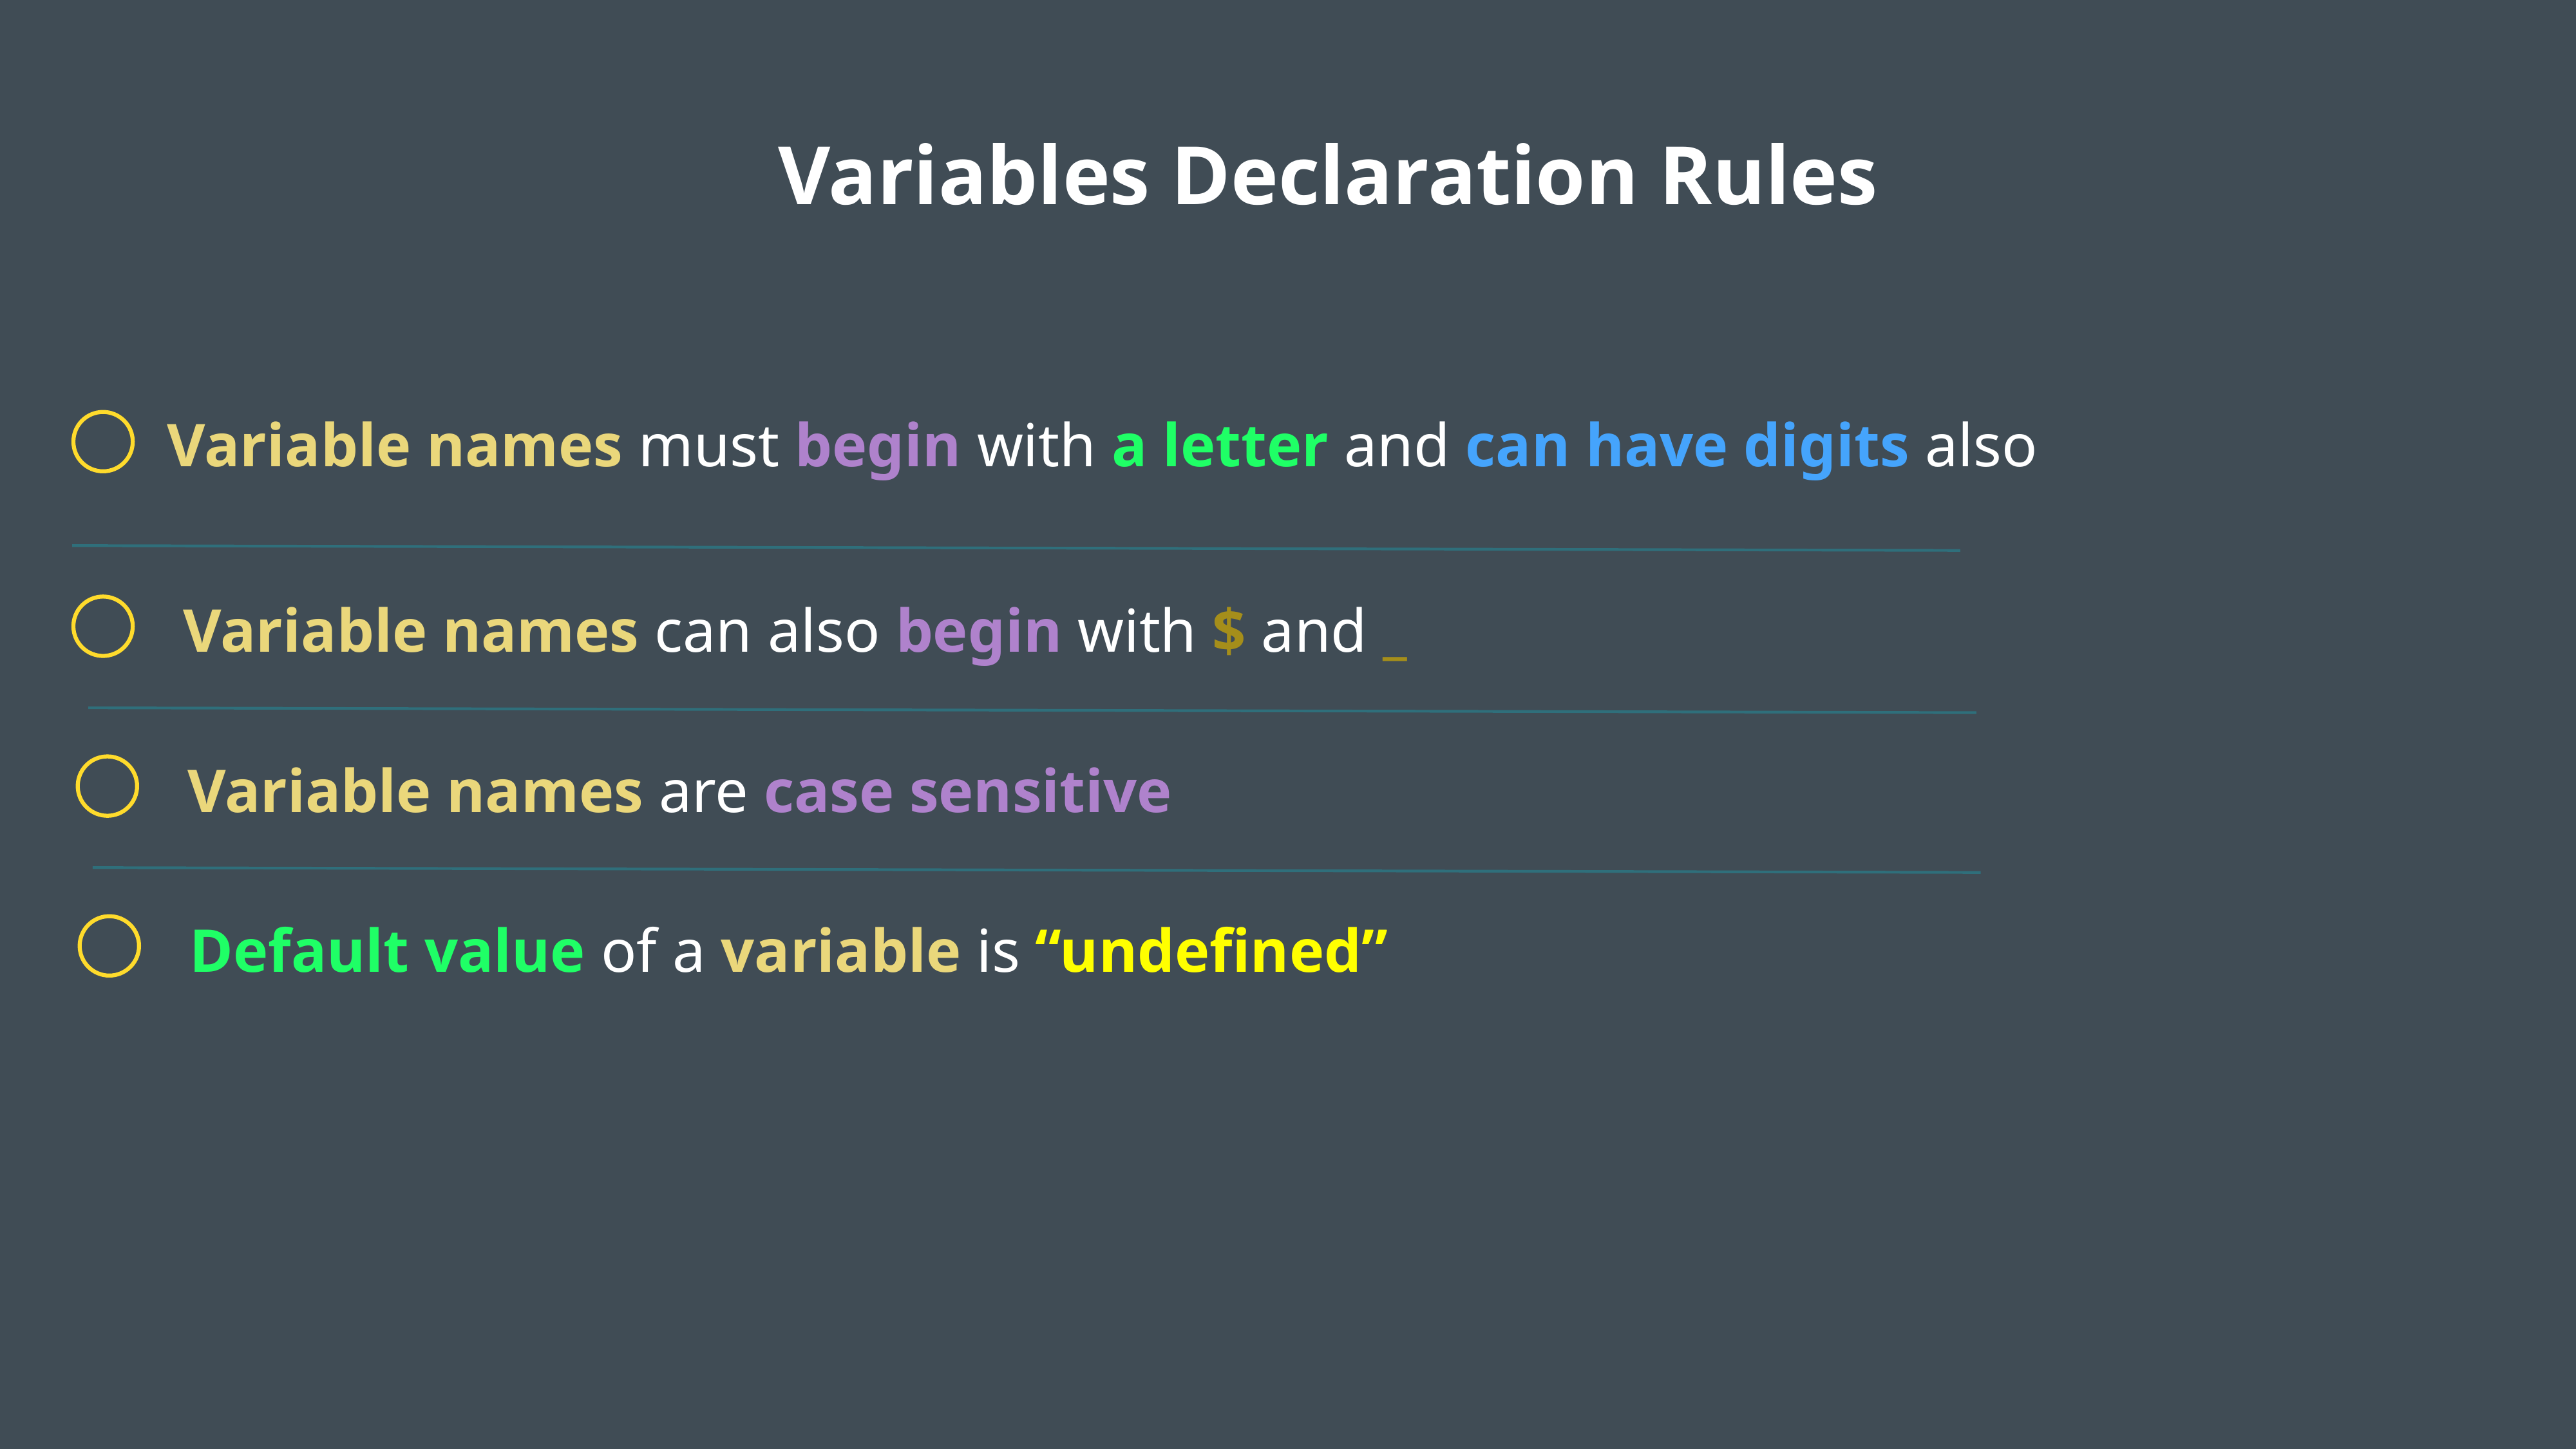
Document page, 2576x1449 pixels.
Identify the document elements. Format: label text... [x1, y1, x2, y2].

text_box [79, 916, 139, 976]
text_box [73, 412, 133, 471]
text_box [77, 756, 137, 816]
text_box Variable names can also begin with $ and _ [183, 593, 2077, 735]
text_box [73, 596, 133, 656]
text_box Variable names must begin with a letter and can have digits also [167, 407, 2061, 549]
text_box Variables Declaration Rules [148, 116, 2508, 228]
text_box Variable names are case sensitive [187, 753, 2081, 895]
text_box Default value of a variable is “undefined” [189, 913, 2083, 1055]
